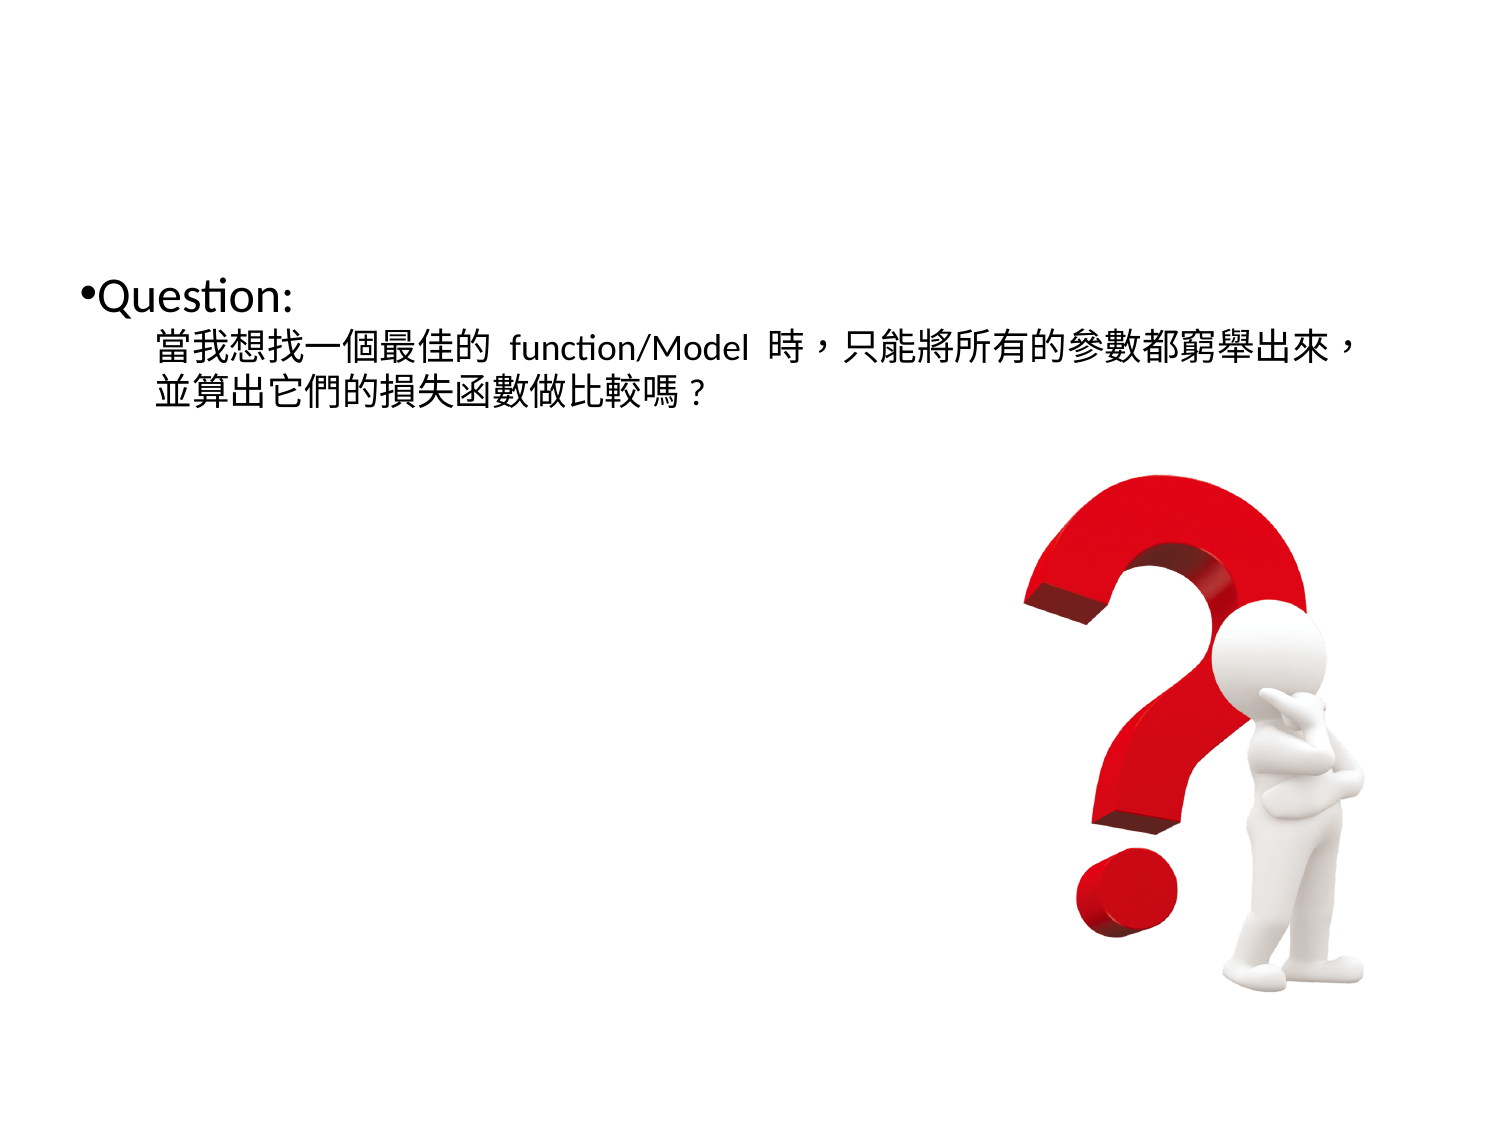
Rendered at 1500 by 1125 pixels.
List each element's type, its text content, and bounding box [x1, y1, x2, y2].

text_box Question: 當我想找一個最佳的 function/Model 時，只能將所有的參數都窮舉出來，並算出它們的損失函數做比較嗎? [64, 255, 1412, 421]
picture [962, 455, 1423, 1052]
